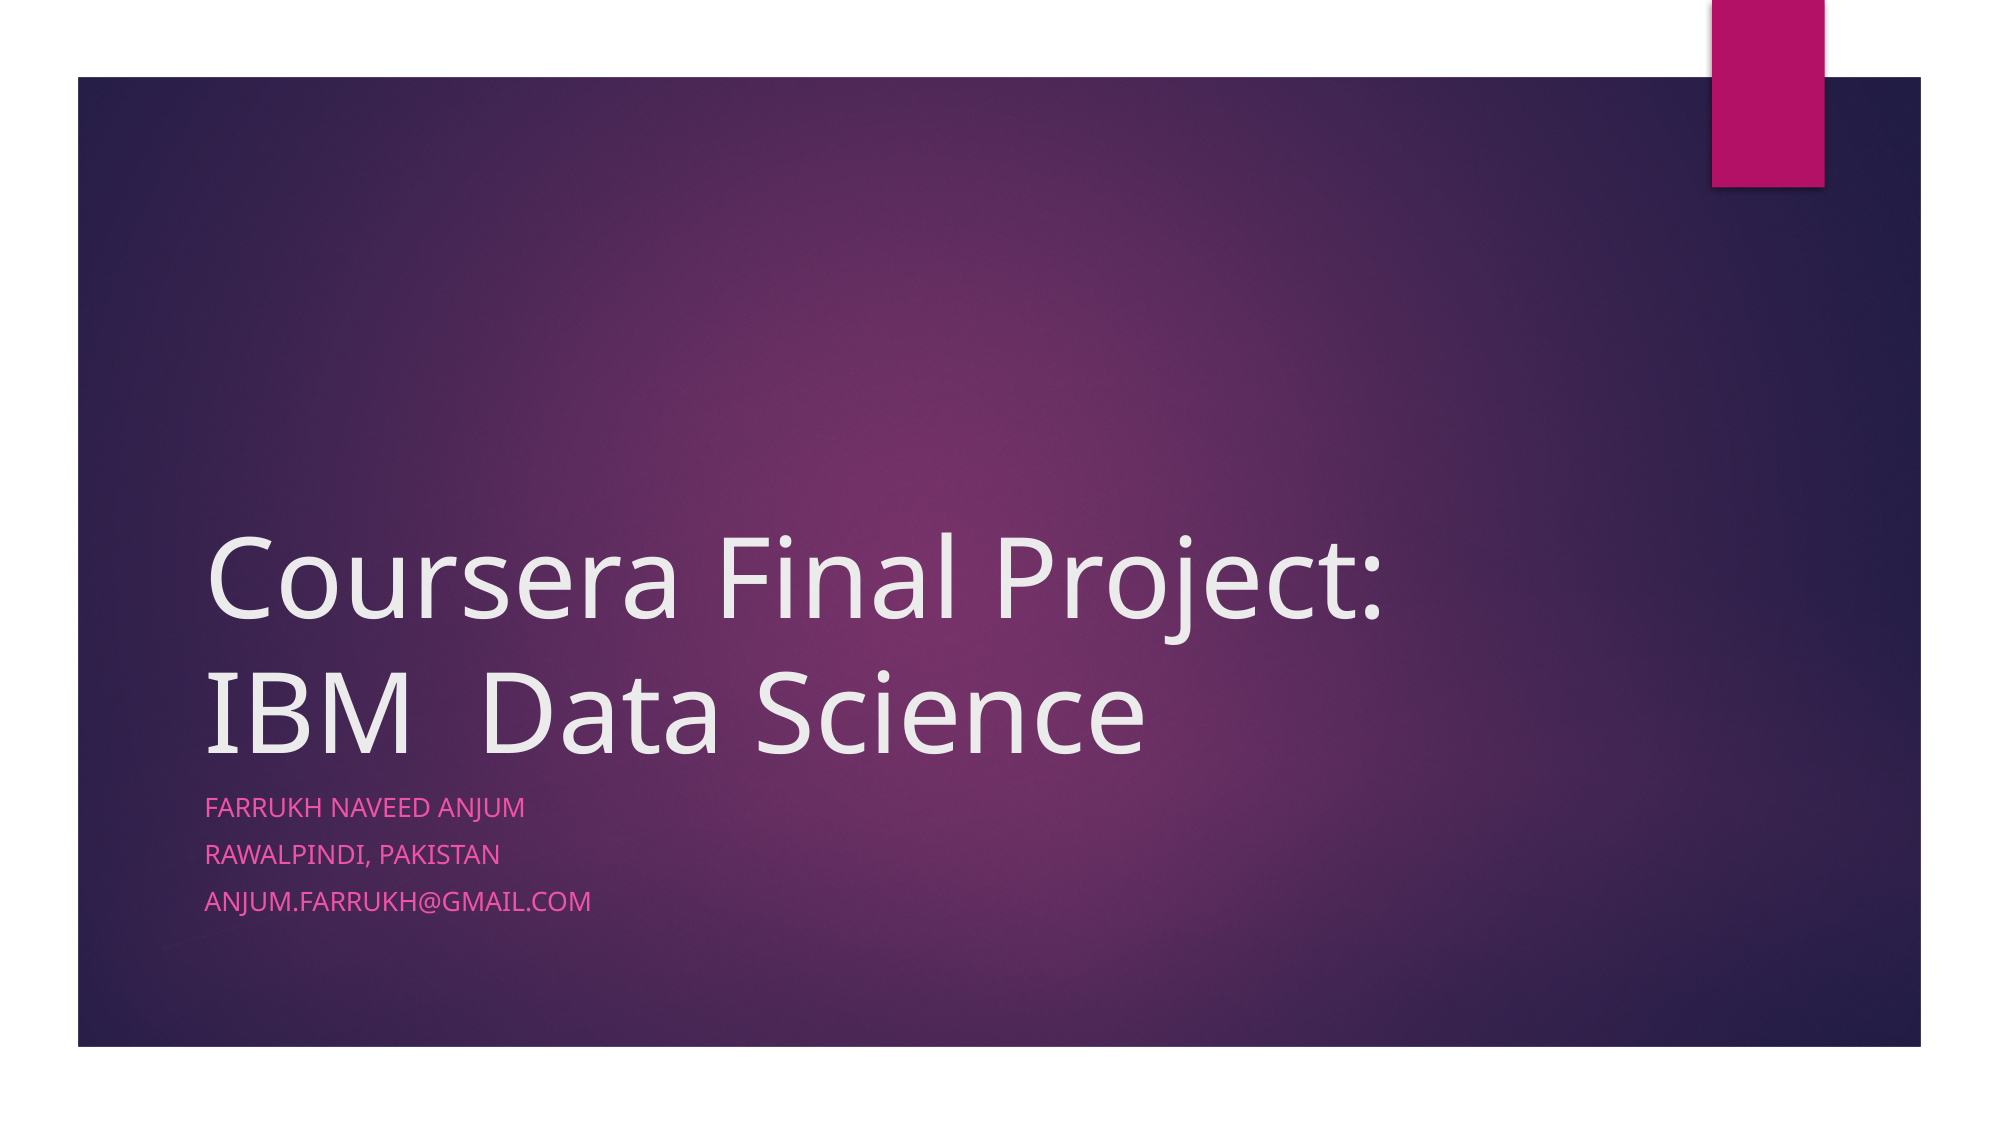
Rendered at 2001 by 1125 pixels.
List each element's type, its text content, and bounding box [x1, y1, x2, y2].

subtitle Farrukh Naveed Anjum Rawalpindi, Pakistan ANJUM.FARRUKH@GMAIL.COM [189, 783, 1638, 925]
title Coursera Final Project: IBM Data Science [189, 344, 1638, 783]
